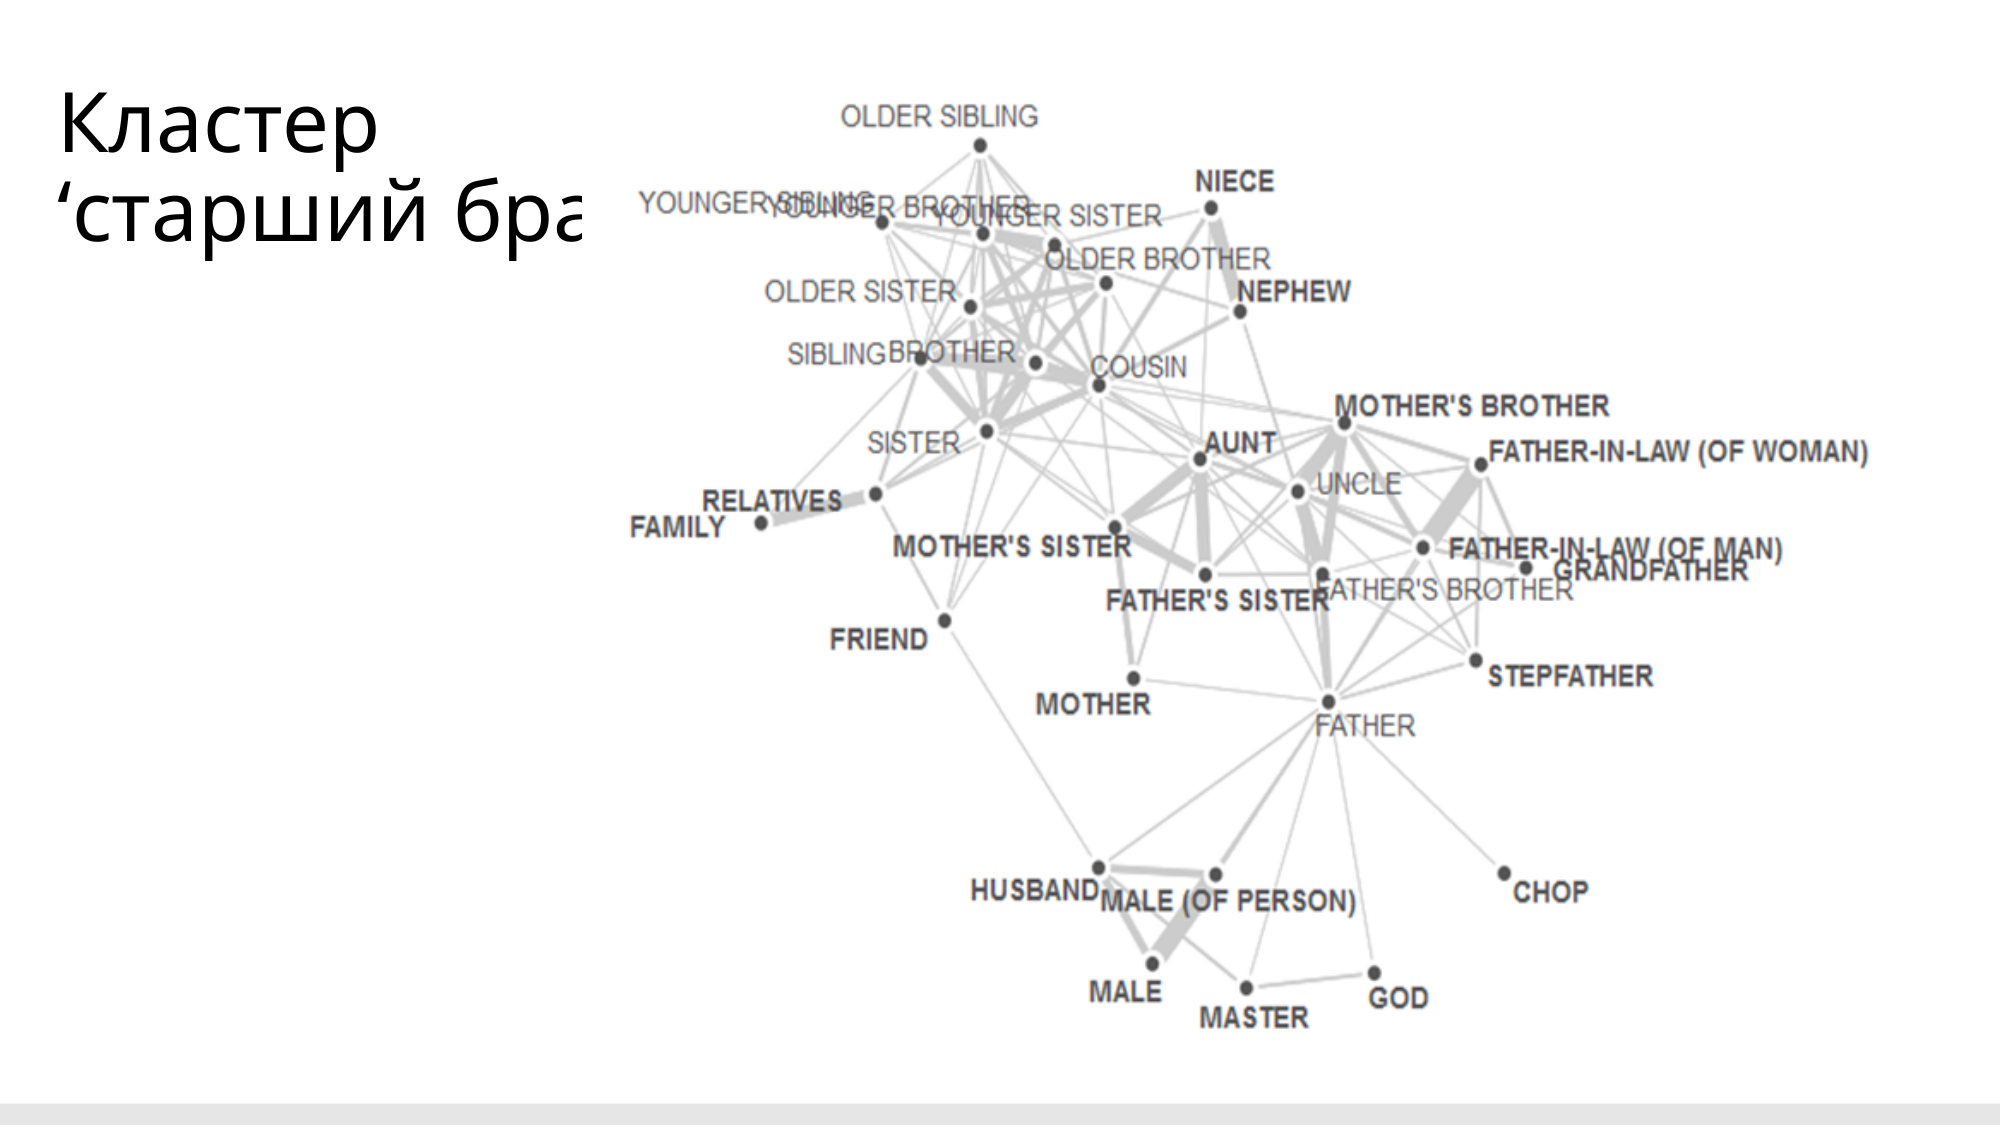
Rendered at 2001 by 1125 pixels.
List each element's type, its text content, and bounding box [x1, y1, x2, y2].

title Кластер ‘старший брат’ [37, 60, 582, 186]
picture [582, 59, 1932, 1065]
